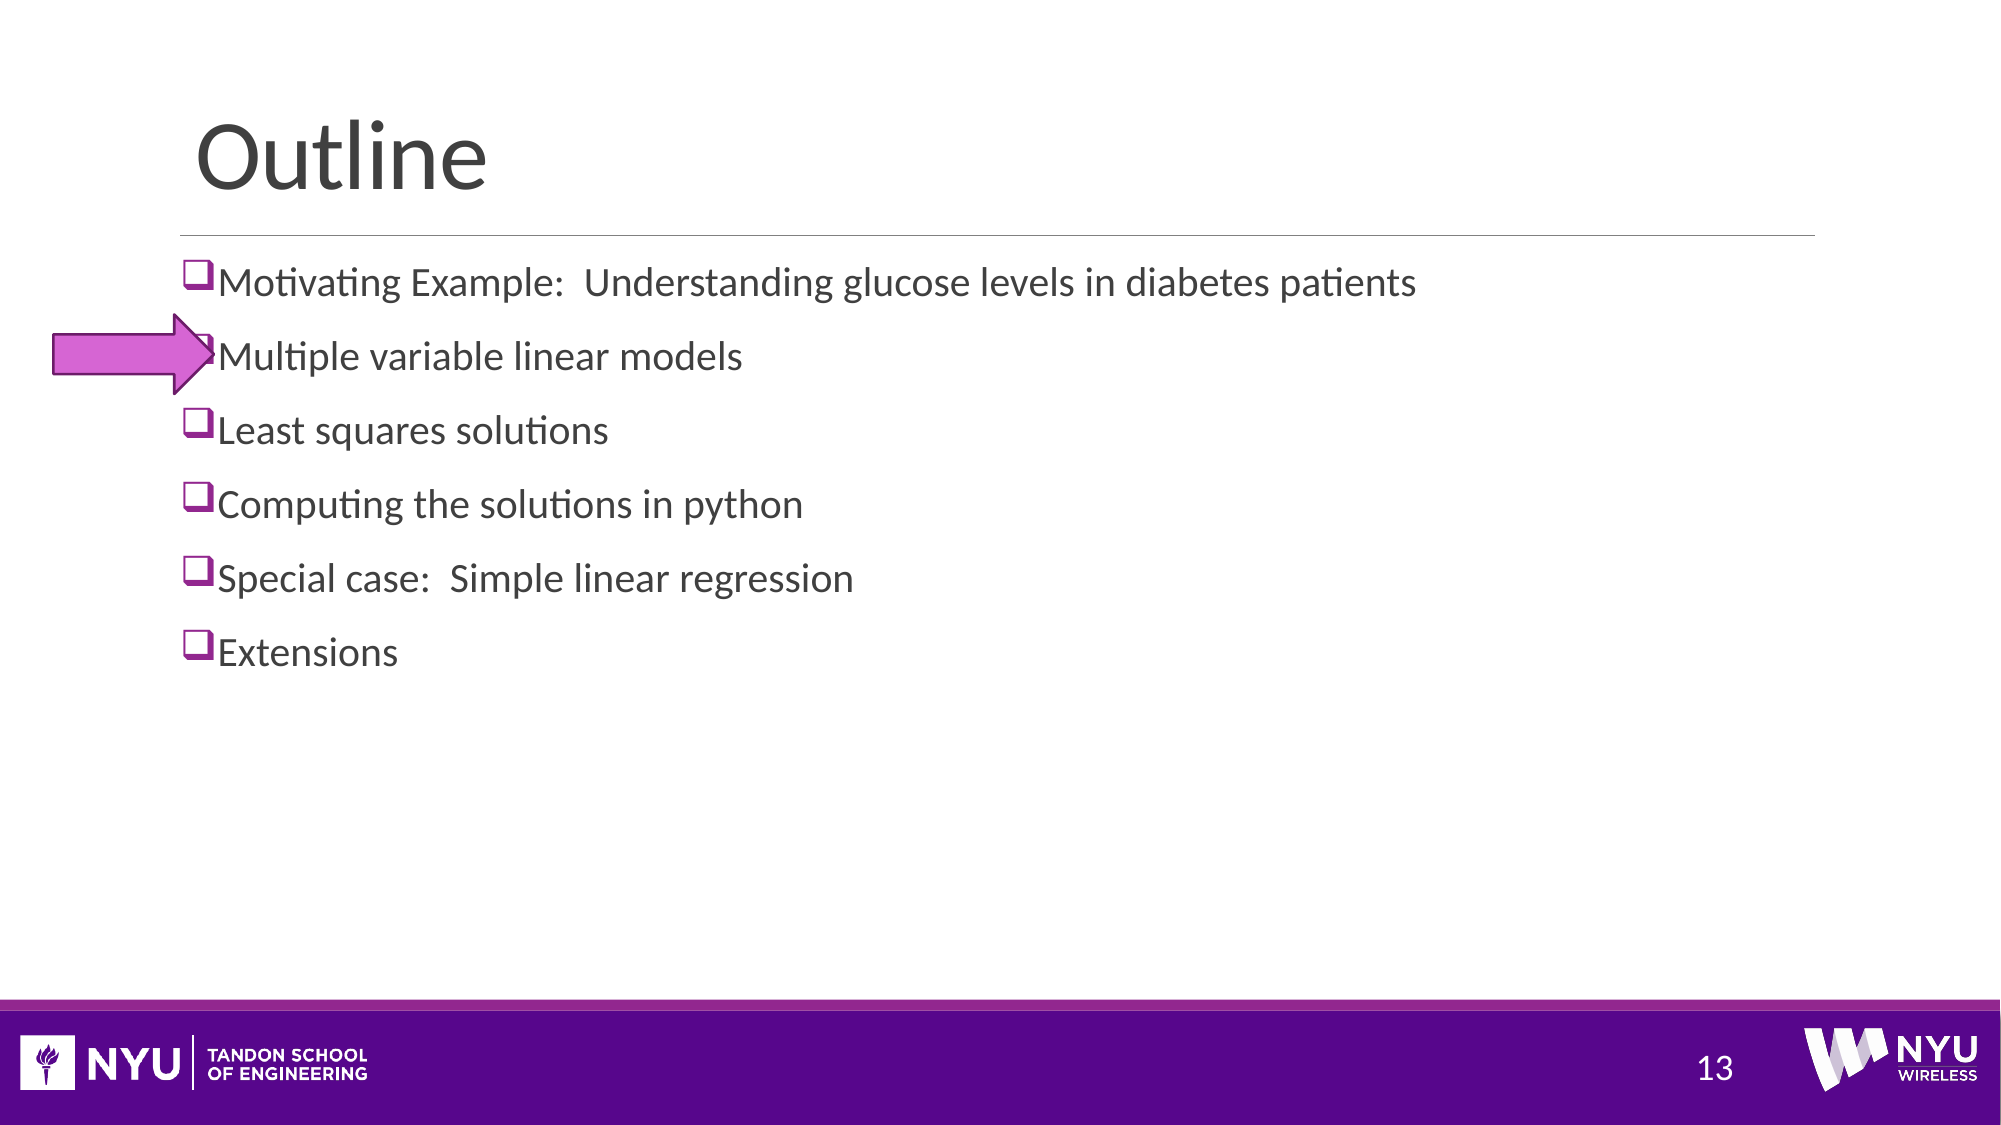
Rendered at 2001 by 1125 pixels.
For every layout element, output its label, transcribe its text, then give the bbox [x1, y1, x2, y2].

text_box [52, 313, 215, 396]
slide_number 13 [1533, 1035, 1749, 1096]
title Outline [180, 47, 1830, 218]
list Motivating Example: Understanding glucose levels in diabetes patients Multiple variable linear models Least squares solutions Computing the solutions in python Special case: Simple linear regression Extensions [180, 252, 1830, 963]
